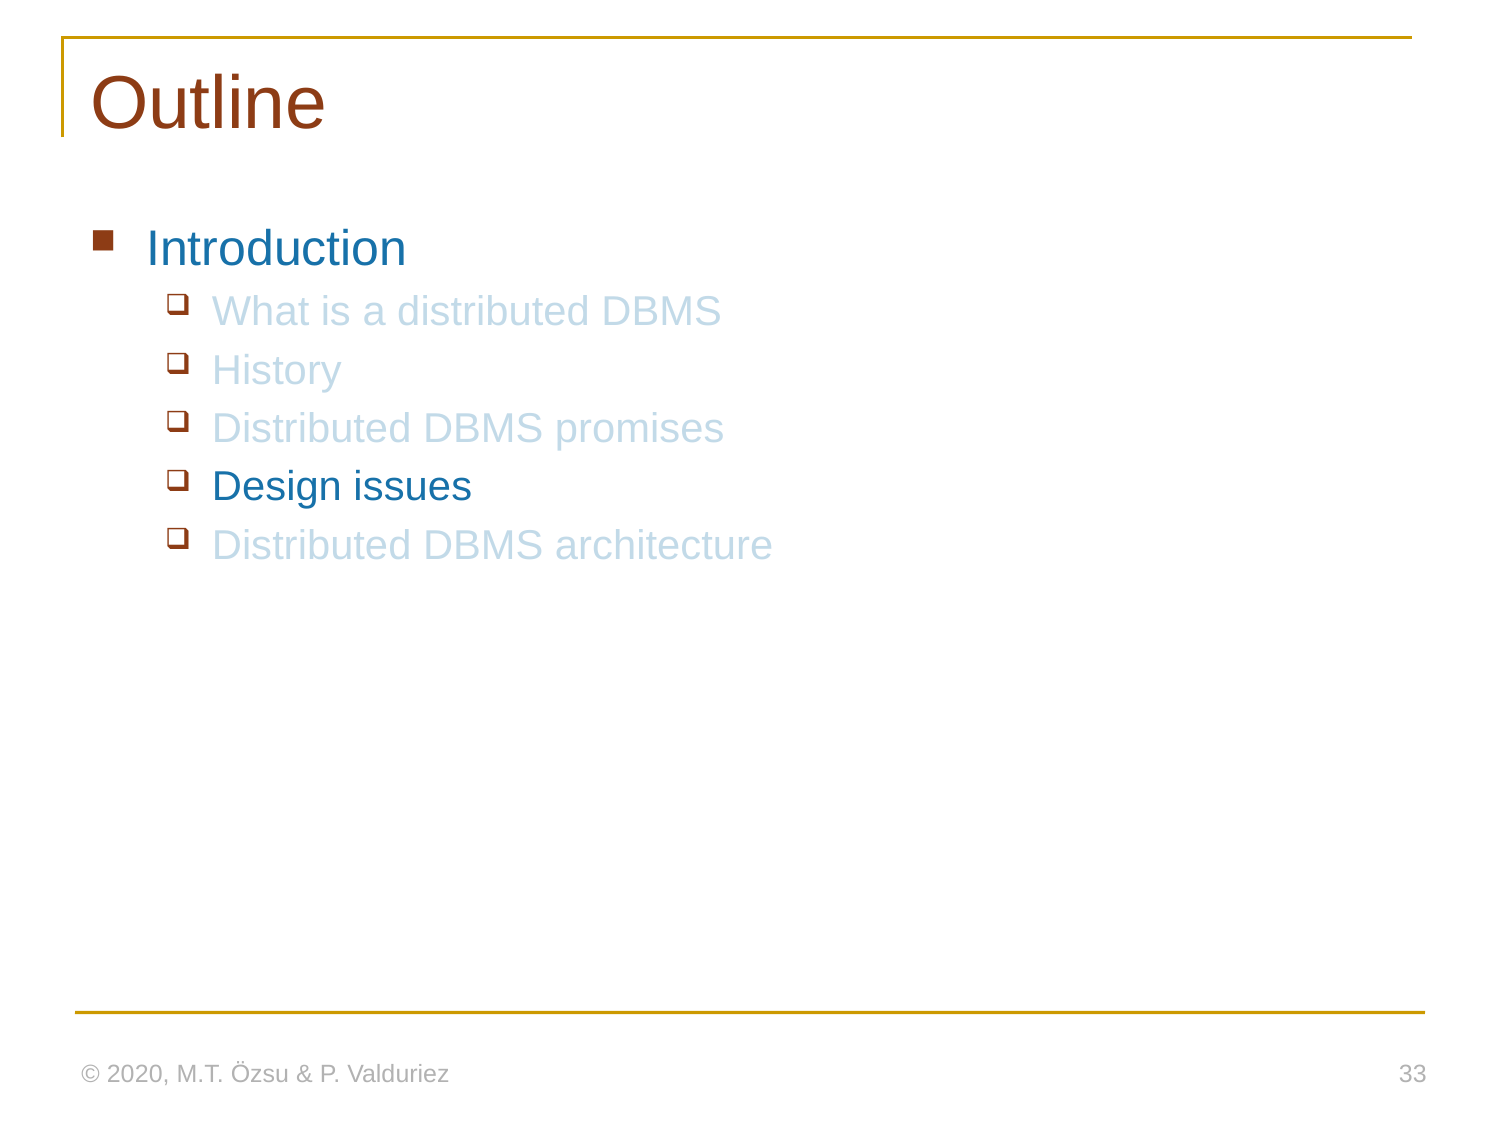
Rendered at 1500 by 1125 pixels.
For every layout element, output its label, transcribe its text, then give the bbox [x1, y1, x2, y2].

slide_number 33 [1104, 1042, 1442, 1103]
title Outline [74, 45, 1426, 207]
list Introduction What is a distributed DBMS History Distributed DBMS promises Design issues Distributed DBMS architecture [74, 207, 1426, 1006]
footer © 2020, M.T. Özsu & P. Valduriez [66, 1042, 573, 1103]
